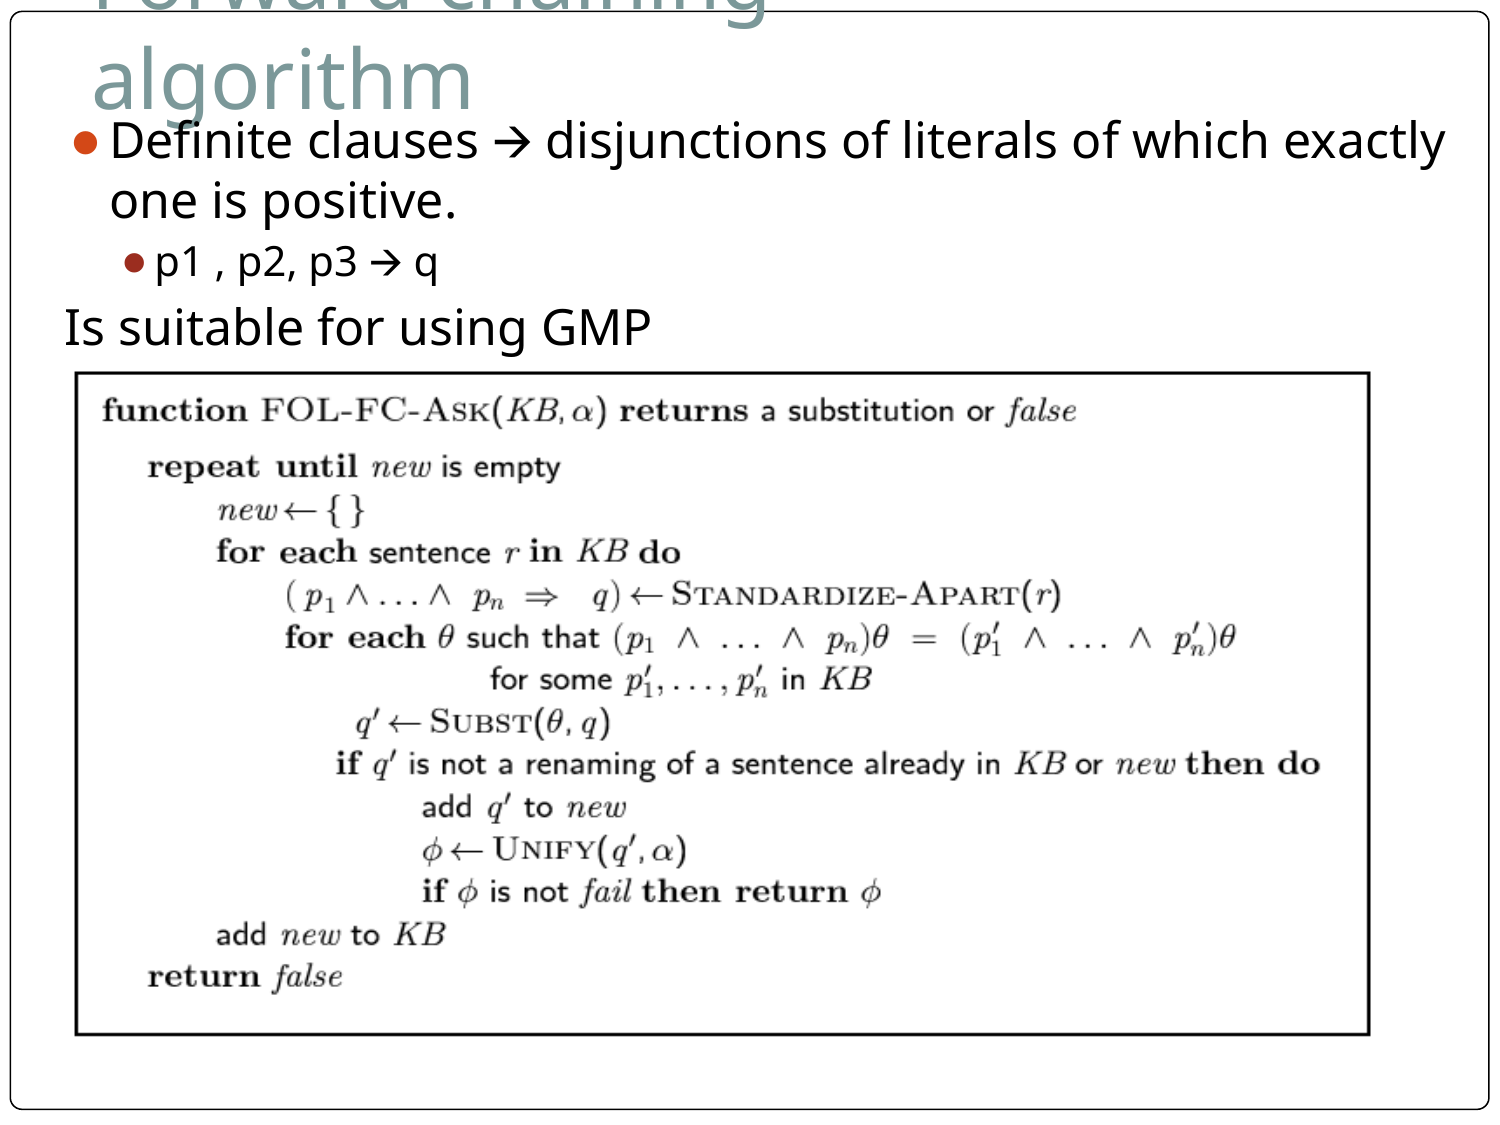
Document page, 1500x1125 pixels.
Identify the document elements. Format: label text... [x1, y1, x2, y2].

list Definite clauses 🡪 disjunctions of literals of which exactly one is positive. p1 , p2, p3 🡪 q Is suitable for using GMP [49, 101, 1477, 312]
title Forward chaining algorithm [76, 14, 1169, 101]
picture [57, 362, 1383, 1040]
